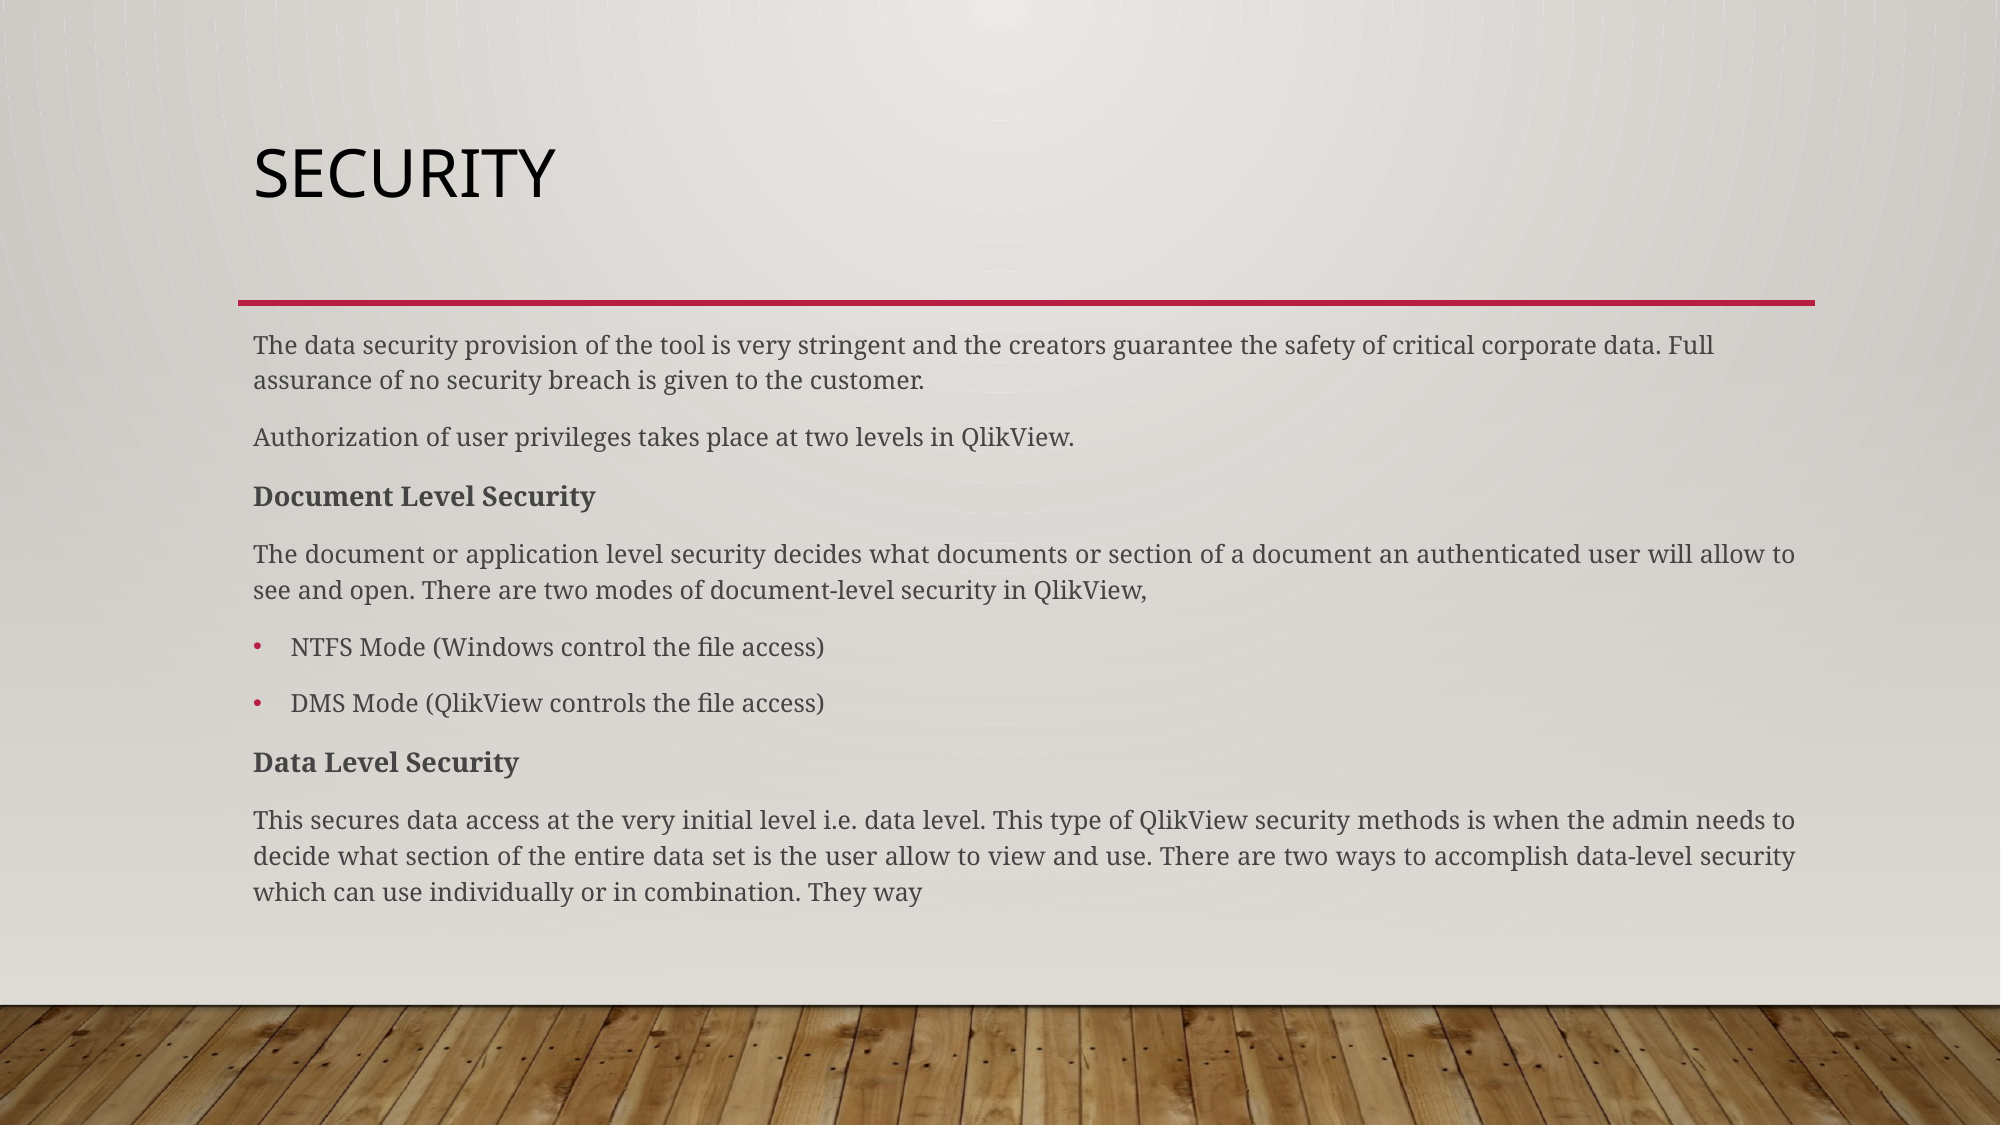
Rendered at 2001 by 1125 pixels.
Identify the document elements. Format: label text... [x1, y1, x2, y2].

title SECURITY [238, 131, 1814, 305]
list The data security provision of the tool is very stringent and the creators guarantee the safety of critical corporate data. Full assurance of no security breach is given to the customer. Authorization of user privileges takes place at two levels in QlikView. Document Level Security The document or application level security decides what documents or section of a document an authenticated user will allow to see and open. There are two modes of document-level security in QlikView, NTFS Mode (Windows control the file access) DMS Mode (QlikView controls the file access) Data Level Security This secures data access at the very initial level i.e. data level. This type of QlikView security methods is when the admin needs to decide what section of the entire data set is the user allow to view and use. There are two ways to accomplish data-level security which can use individually or in combination. They way [238, 315, 1814, 994]
picture [0, 1005, 2000, 1125]
